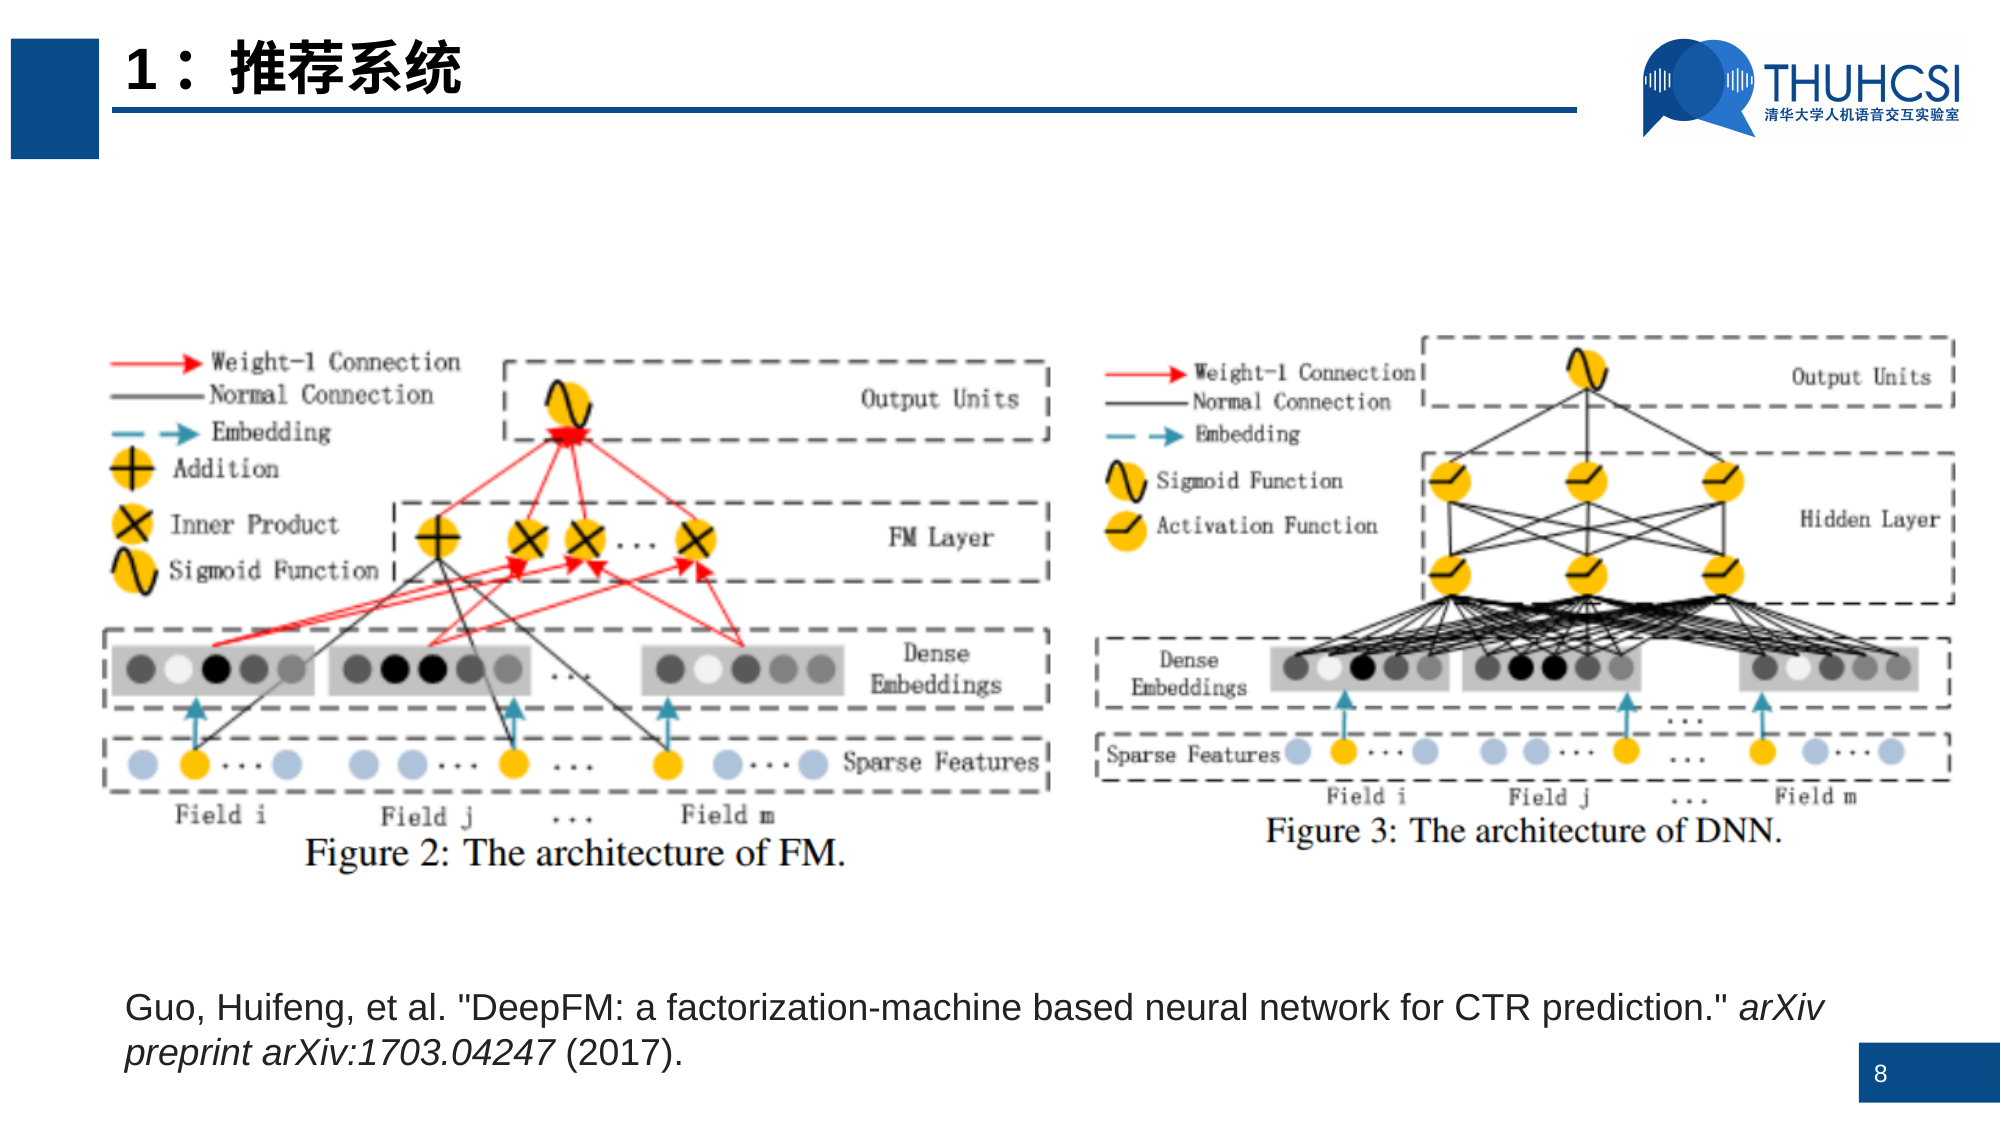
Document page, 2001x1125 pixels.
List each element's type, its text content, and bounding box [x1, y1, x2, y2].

slide_number 8 [1858, 1042, 2000, 1103]
picture [57, 312, 1976, 883]
title 1：推荐系统 [110, 22, 1578, 110]
text_box Guo, Huifeng, et al. "DeepFM: a factorization-machine based neural network for CTR prediction." arXiv preprint arXiv:1703.04247 (2017). [109, 975, 1891, 1081]
picture [1638, 34, 1967, 142]
